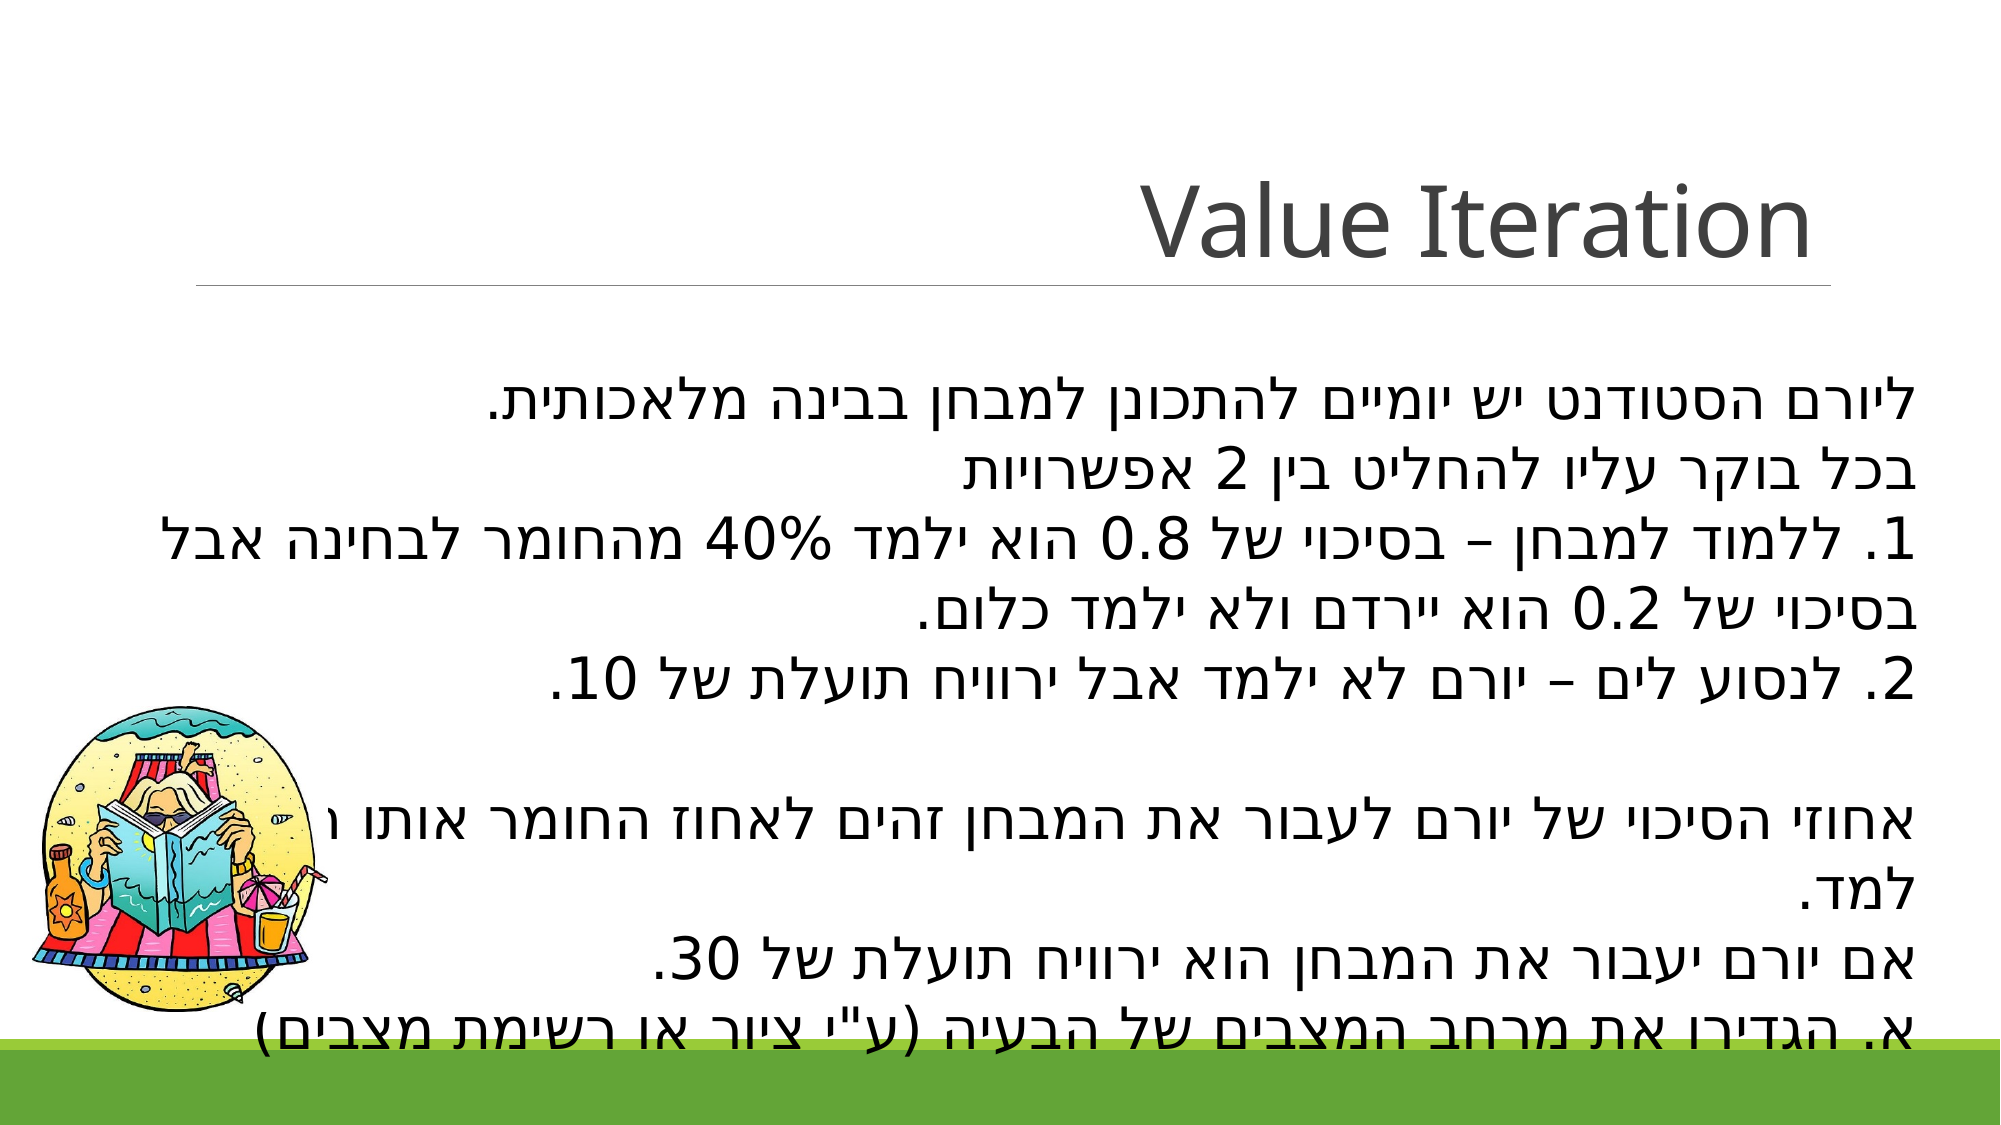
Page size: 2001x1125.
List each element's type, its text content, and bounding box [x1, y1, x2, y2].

picture [32, 705, 328, 1012]
text_box ליורם הסטודנט יש יומיים להתכונן למבחן בבינה מלאכותית. בכל בוקר עליו להחליט בין 2 אפשרויות 1. ללמוד למבחן – בסיכוי של 0.8 הוא ילמד 40% מהחומר לבחינה אבל בסיכוי של 0.2 הוא יירדם ולא ילמד כלום. 2. לנסוע לים – יורם לא ילמד אבל ירוויח תועלת של 10. אחוזי הסיכוי של יורם לעבור את המבחן זהים לאחוז החומר אותו הוא למד. אם יורם יעבור את המבחן הוא ירוויח תועלת של 30. א. הגדירו את מרחב המצבים של הבעיה (ע"י ציור או רשימת מצבים) [112, 354, 1934, 1122]
title Value Iteration [180, 47, 1830, 285]
